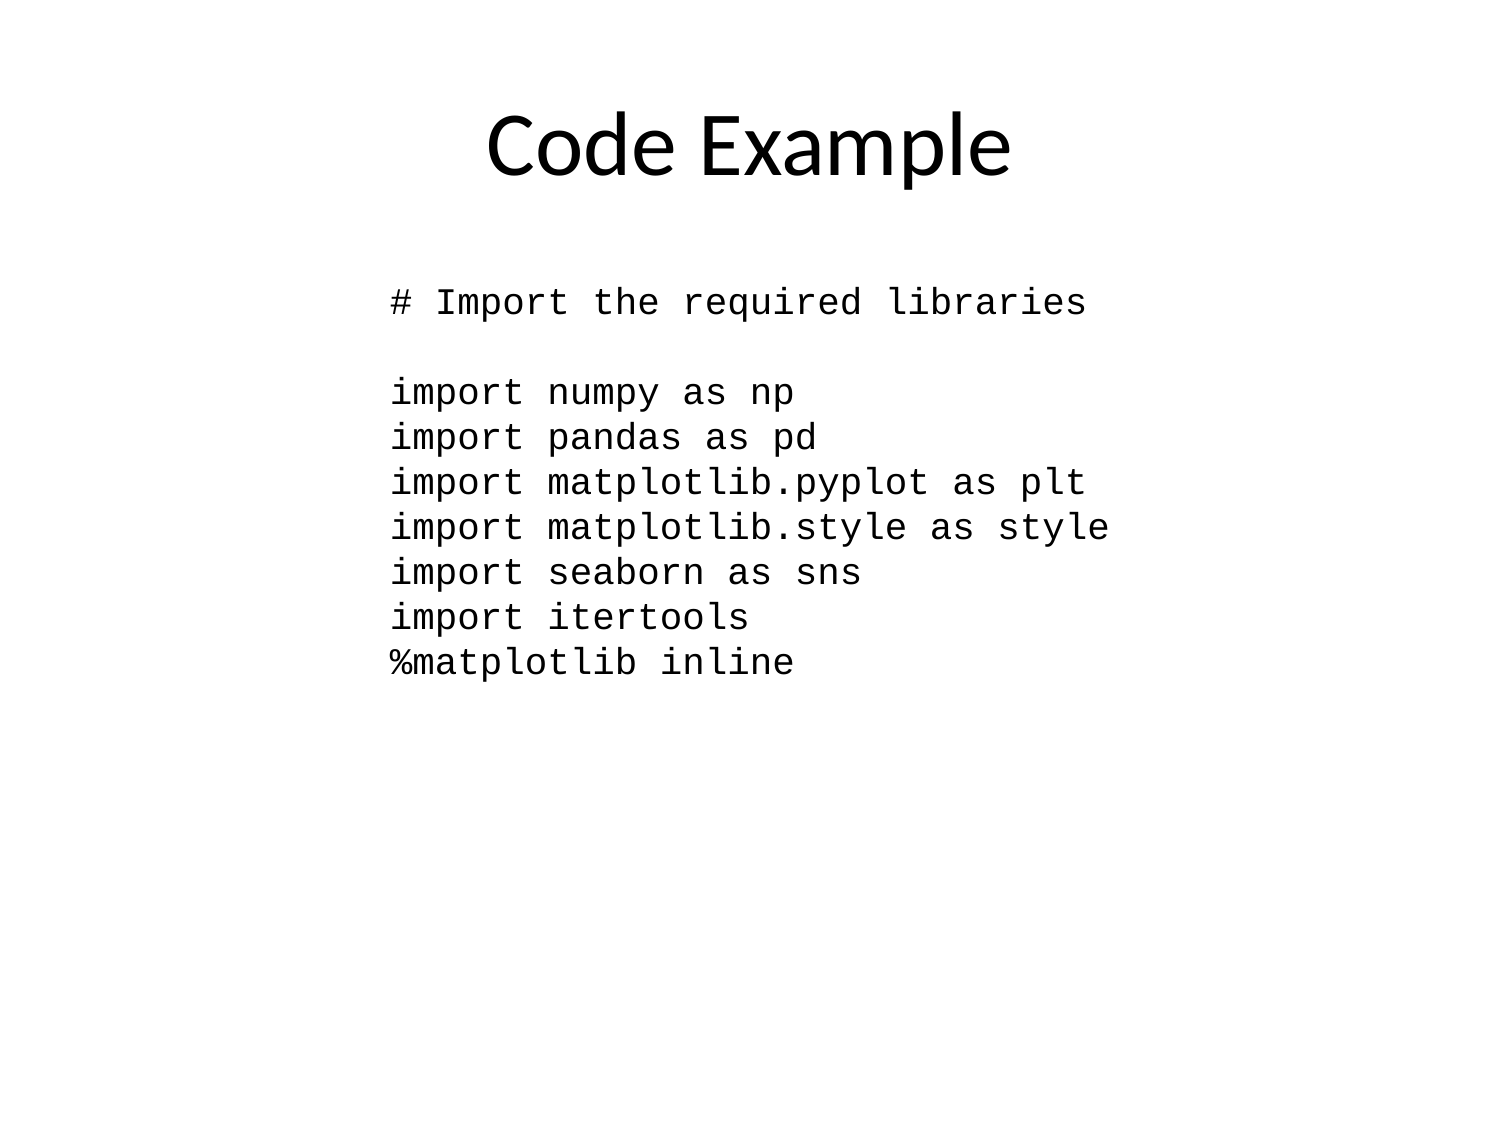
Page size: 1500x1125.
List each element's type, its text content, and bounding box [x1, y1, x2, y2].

title Code Example [75, 45, 1425, 233]
text_box # Import the required libraries import numpy as np import pandas as pd import matplotlib.pyplot as plt import matplotlib.style as style import seaborn as sns import itertools %matplotlib inline [375, 224, 1125, 690]
